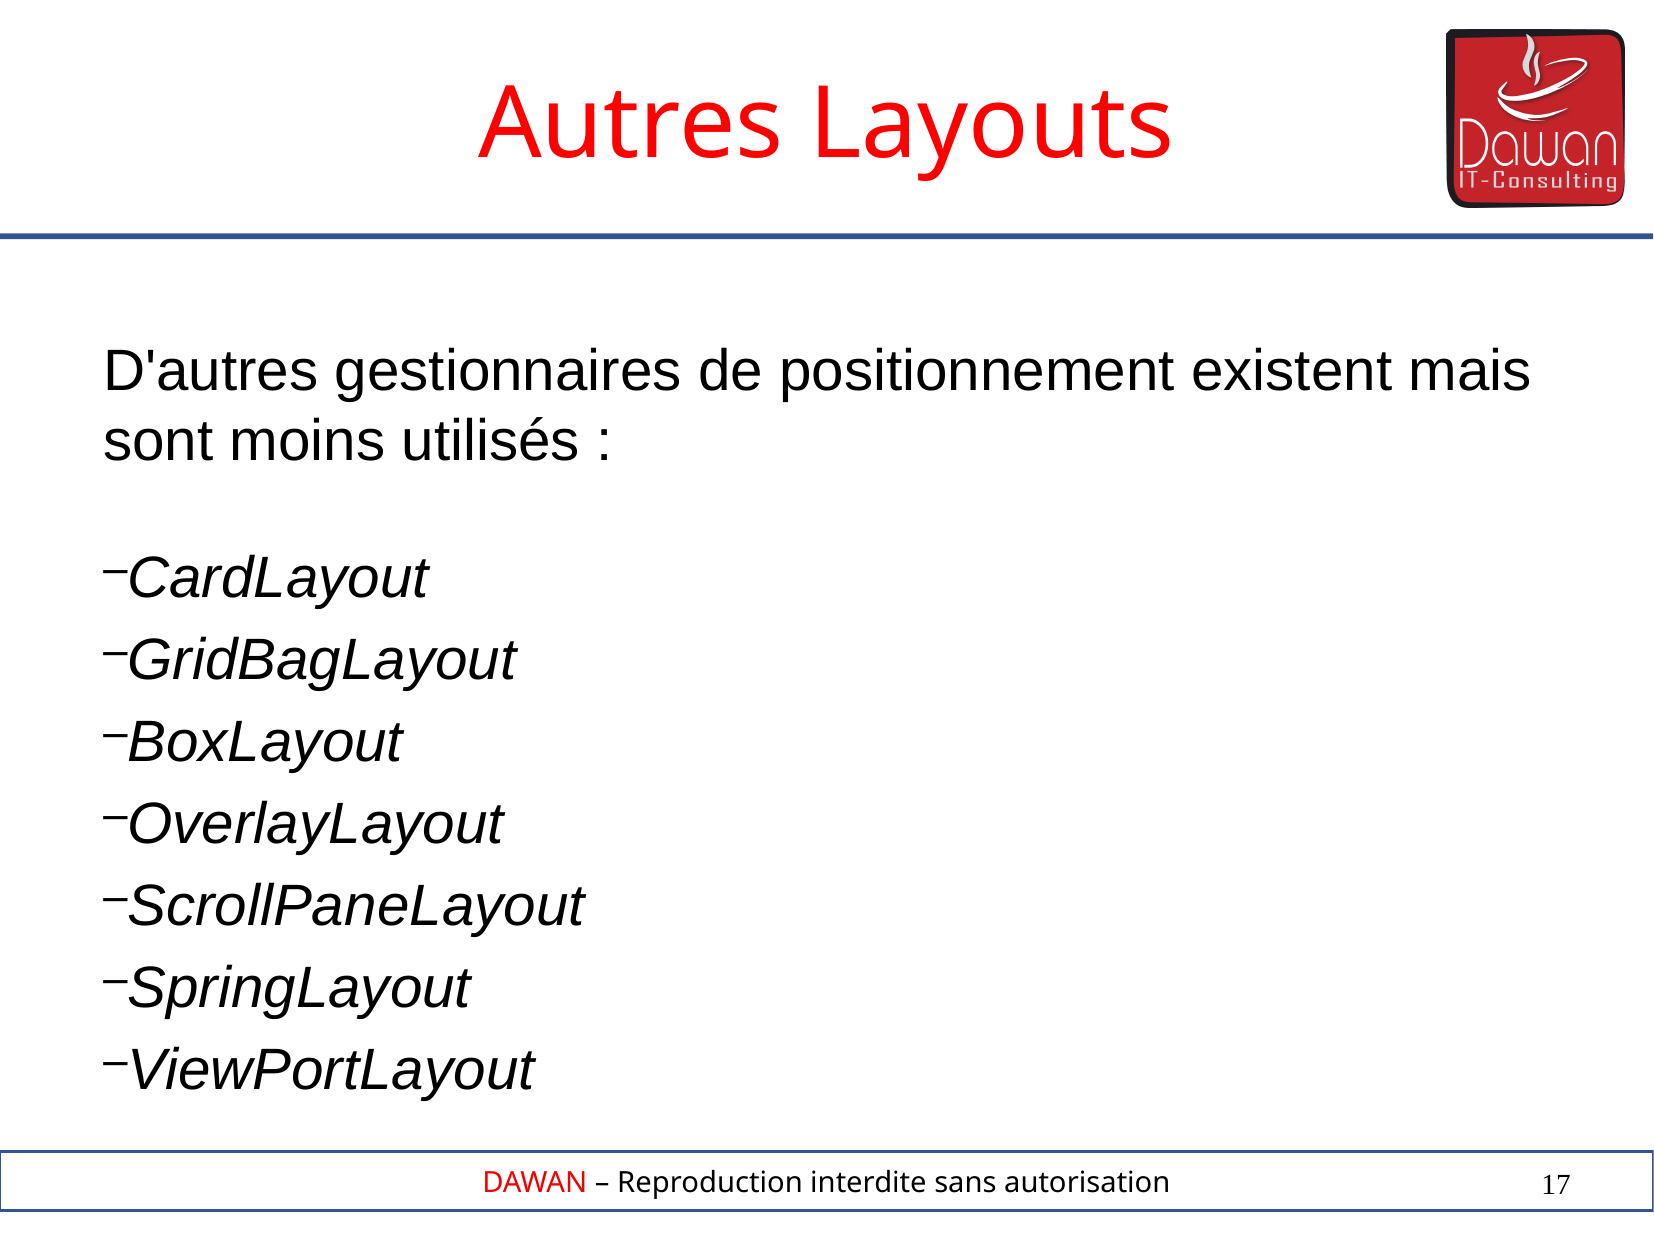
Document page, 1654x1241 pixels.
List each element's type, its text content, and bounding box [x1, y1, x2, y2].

text_box D'autres gestionnaires de positionnement existent mais sont moins utilisés : CardLayout GridBagLayout BoxLayout OverlayLayout ScrollPaneLayout SpringLayout ViewPortLayout [88, 324, 1565, 1194]
slide_number 17 [1185, 1165, 1571, 1211]
picture [1446, 29, 1625, 208]
text_box Autres Layouts [88, 50, 1565, 182]
